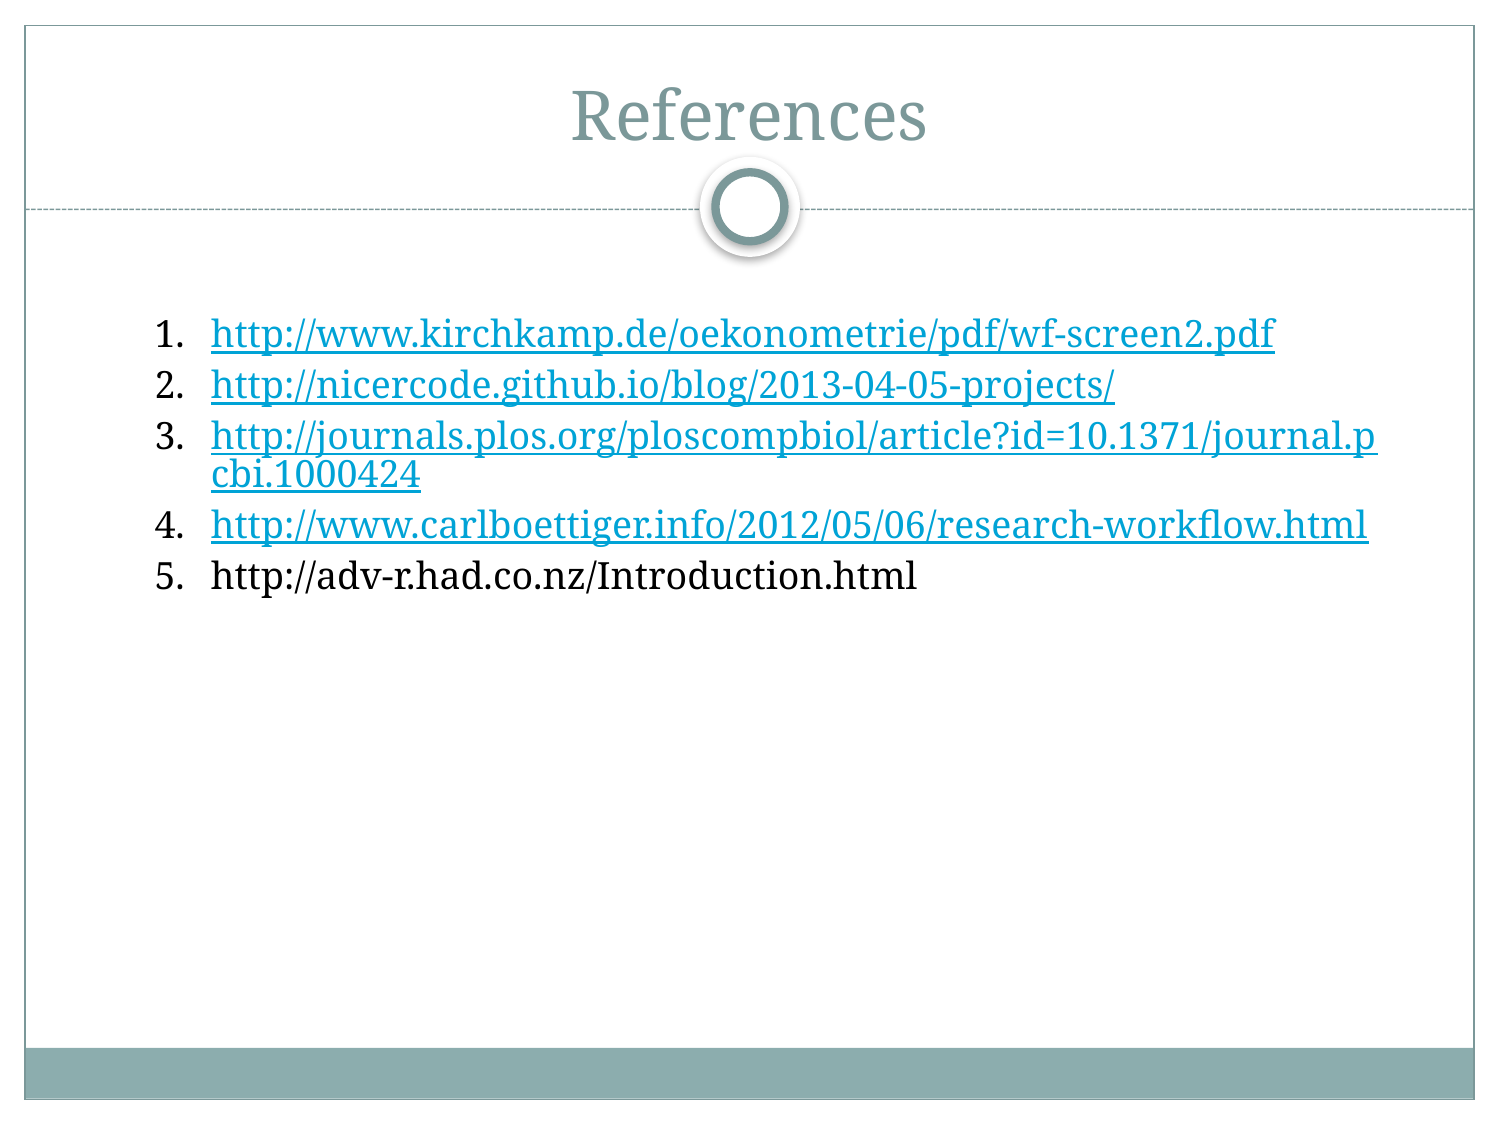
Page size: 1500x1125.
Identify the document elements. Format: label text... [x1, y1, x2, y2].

text_box http://www.kirchkamp.de/oekonometrie/pdf/wf-screen2.pdf http://nicercode.github.io/blog/2013-04-05-projects/ http://journals.plos.org/ploscompbiol/article?id=10.1371/journal.pcbi.1000424 http://www.carlboettiger.info/2012/05/06/research-workflow.html http://adv-r.had.co.nz/Introduction.html [139, 302, 1402, 567]
title References [49, 37, 1450, 162]
